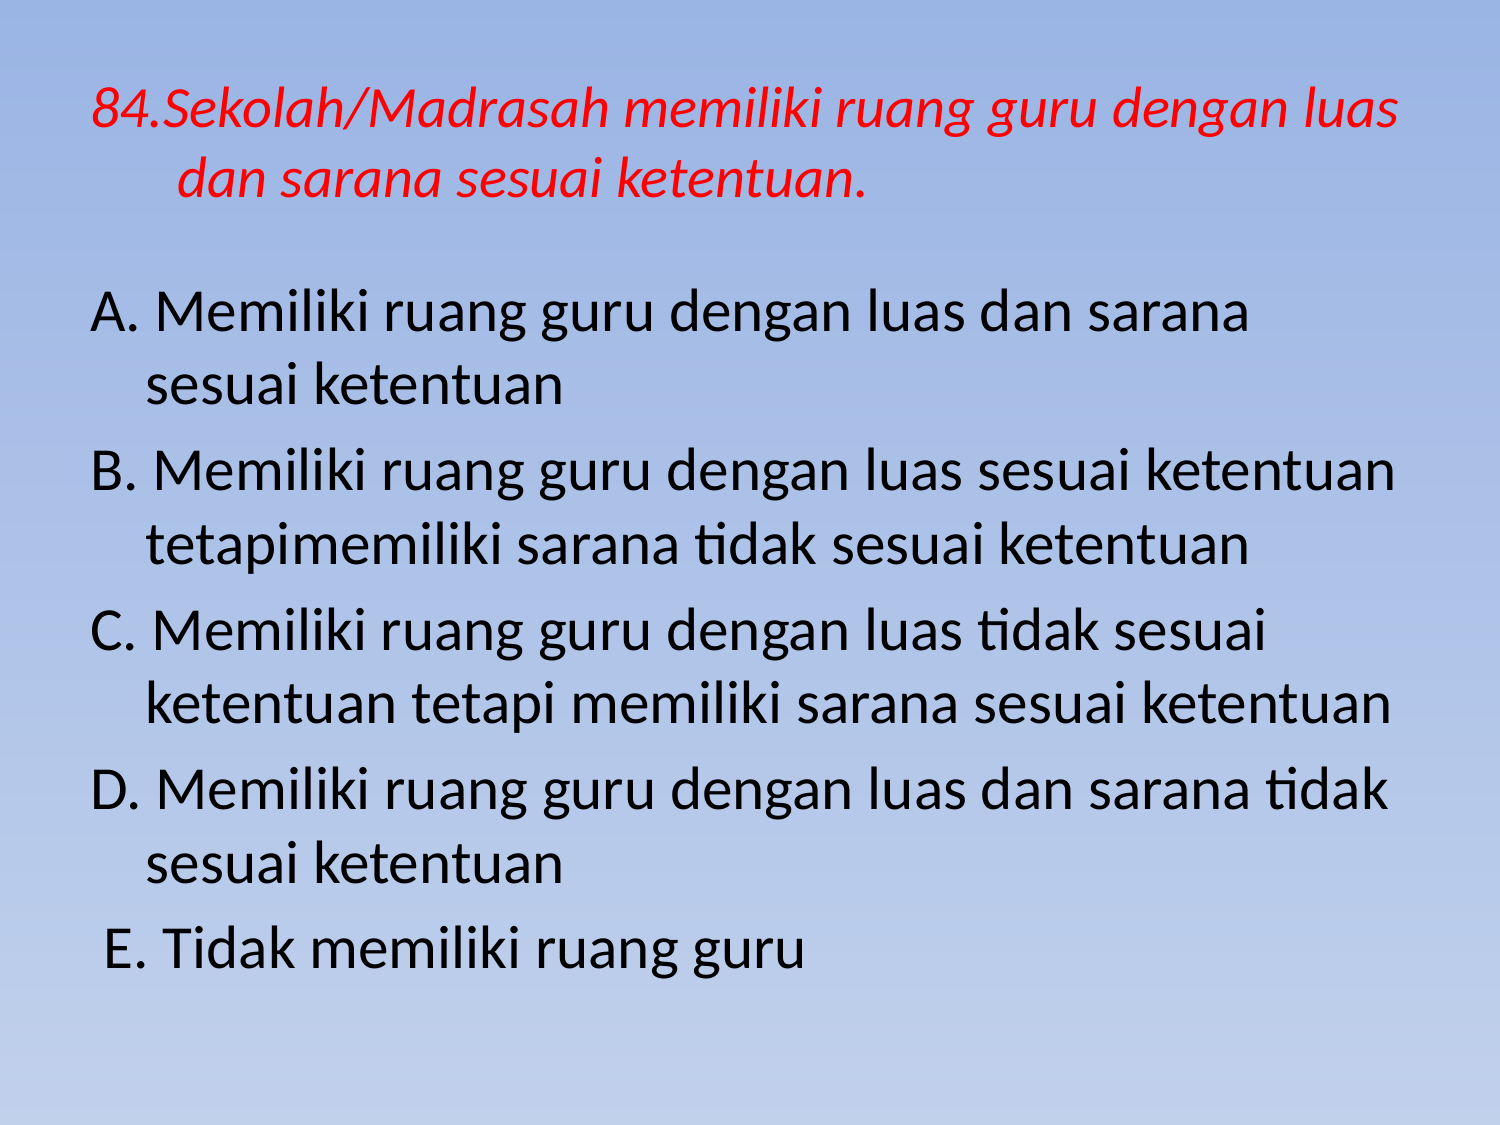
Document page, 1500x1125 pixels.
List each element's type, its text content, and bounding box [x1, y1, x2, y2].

list A. Memiliki ruang guru dengan luas dan sarana sesuai ketentuan B. Memiliki ruang guru dengan luas sesuai ketentuan tetapimemiliki sarana tidak sesuai ketentuan C. Memiliki ruang guru dengan luas tidak sesuai ketentuan tetapi memiliki sarana sesuai ketentuan D. Memiliki ruang guru dengan luas dan sarana tidak sesuai ketentuan E. Tidak memiliki ruang guru [75, 262, 1425, 1005]
title 84.Sekolah/Madrasah memiliki ruang guru dengan luas dan sarana sesuai ketentuan. [75, 45, 1425, 233]
